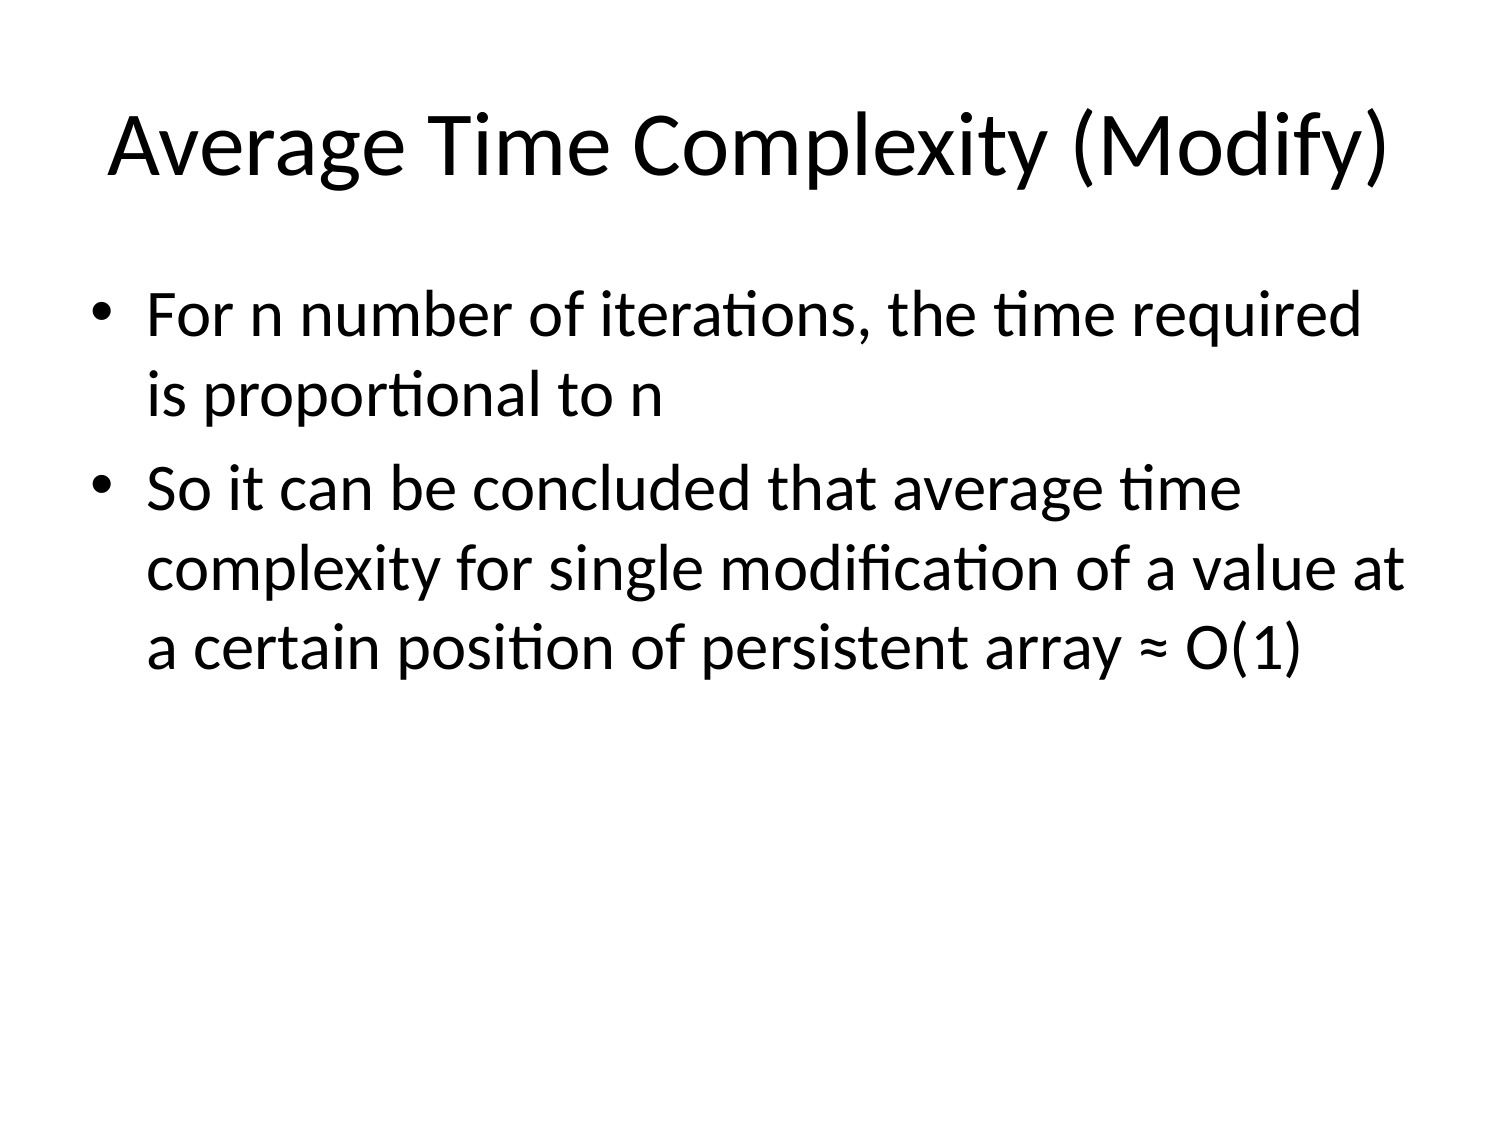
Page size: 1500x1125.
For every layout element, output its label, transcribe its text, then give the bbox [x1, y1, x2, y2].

title Average Time Complexity (Modify) [75, 45, 1425, 233]
list For n number of iterations, the time required is proportional to n So it can be concluded that average time complexity for single modification of a value at a certain position of persistent array ≈ O(1) [75, 262, 1425, 1005]
